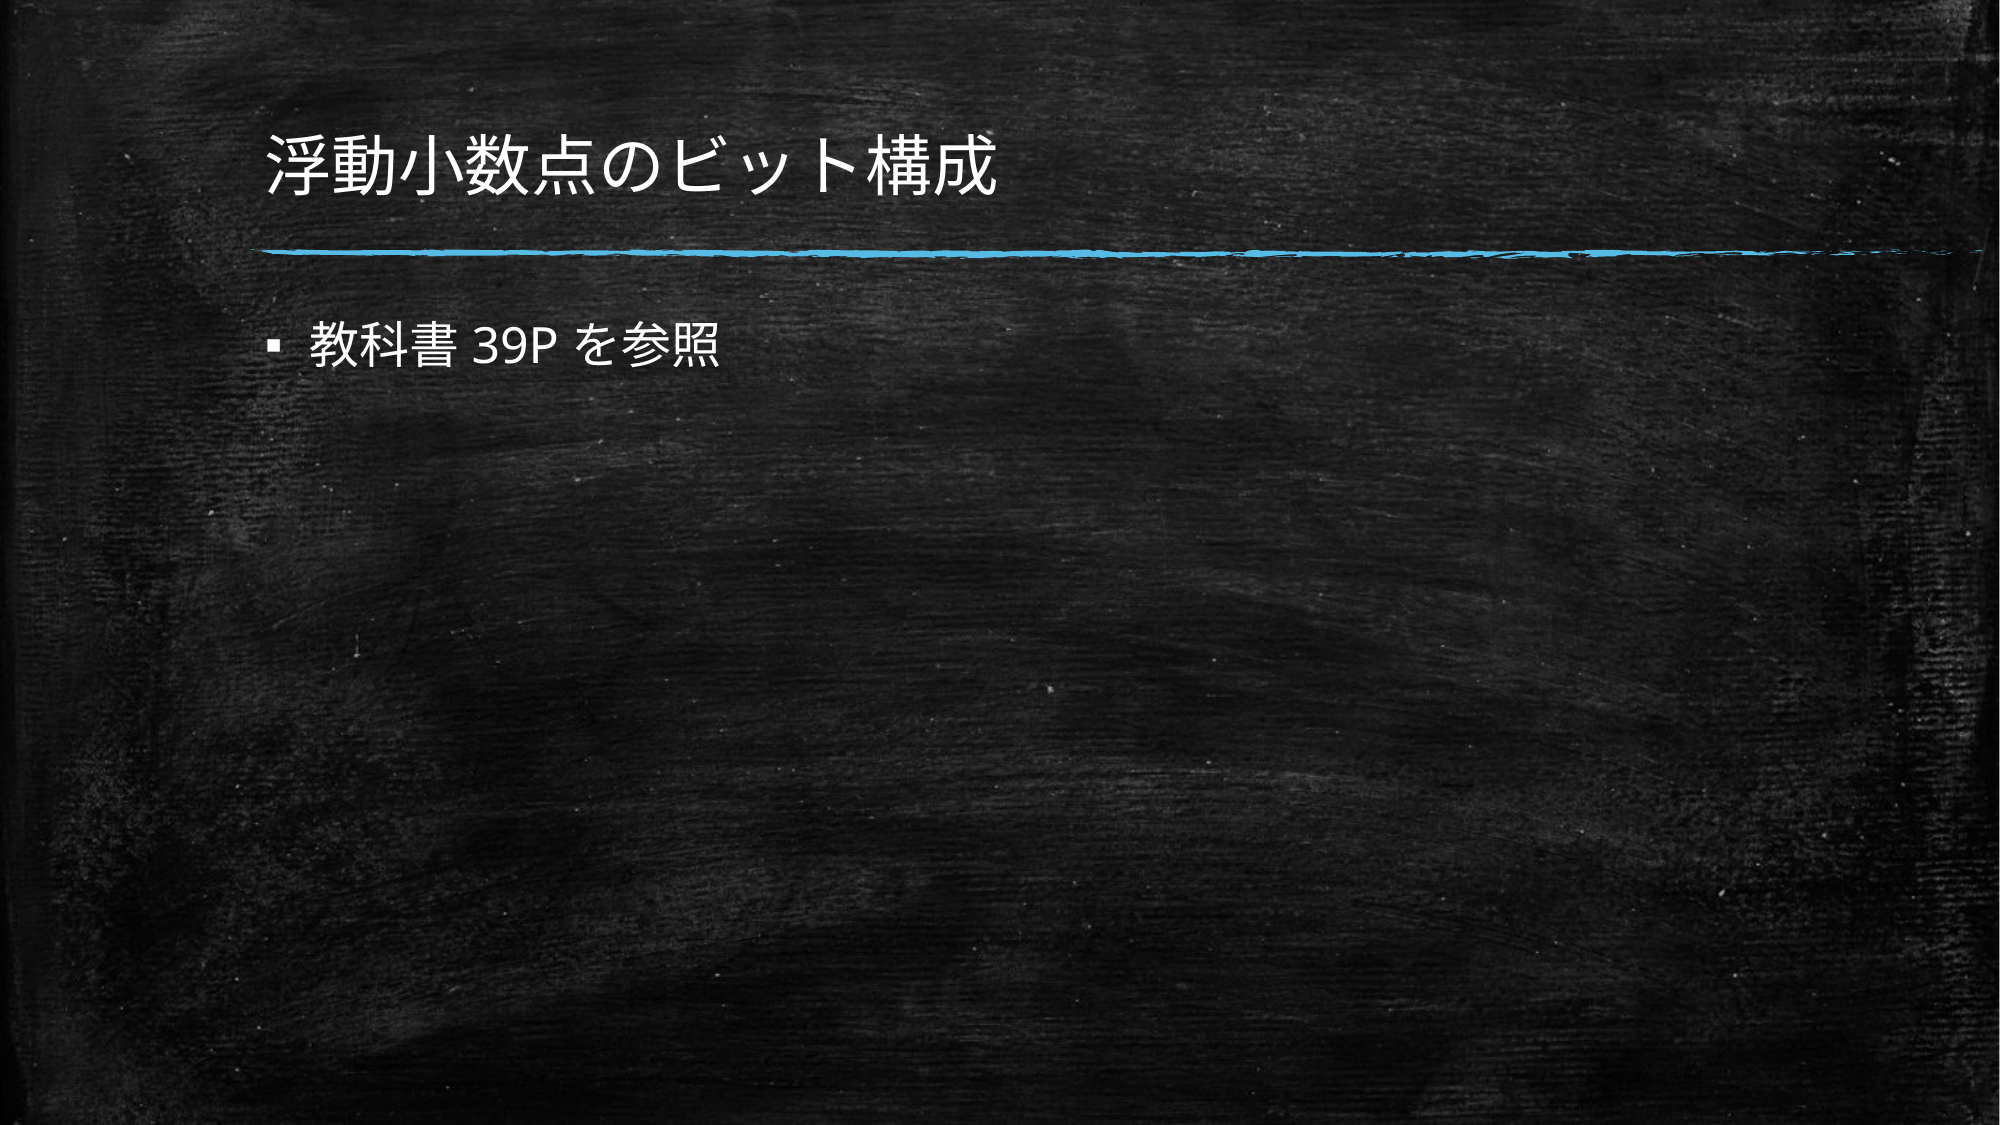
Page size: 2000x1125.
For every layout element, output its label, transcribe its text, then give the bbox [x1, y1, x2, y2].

list 教科書39Pを参照 [249, 312, 1750, 1013]
title 浮動小数点のビット構成 [249, 45, 1750, 213]
